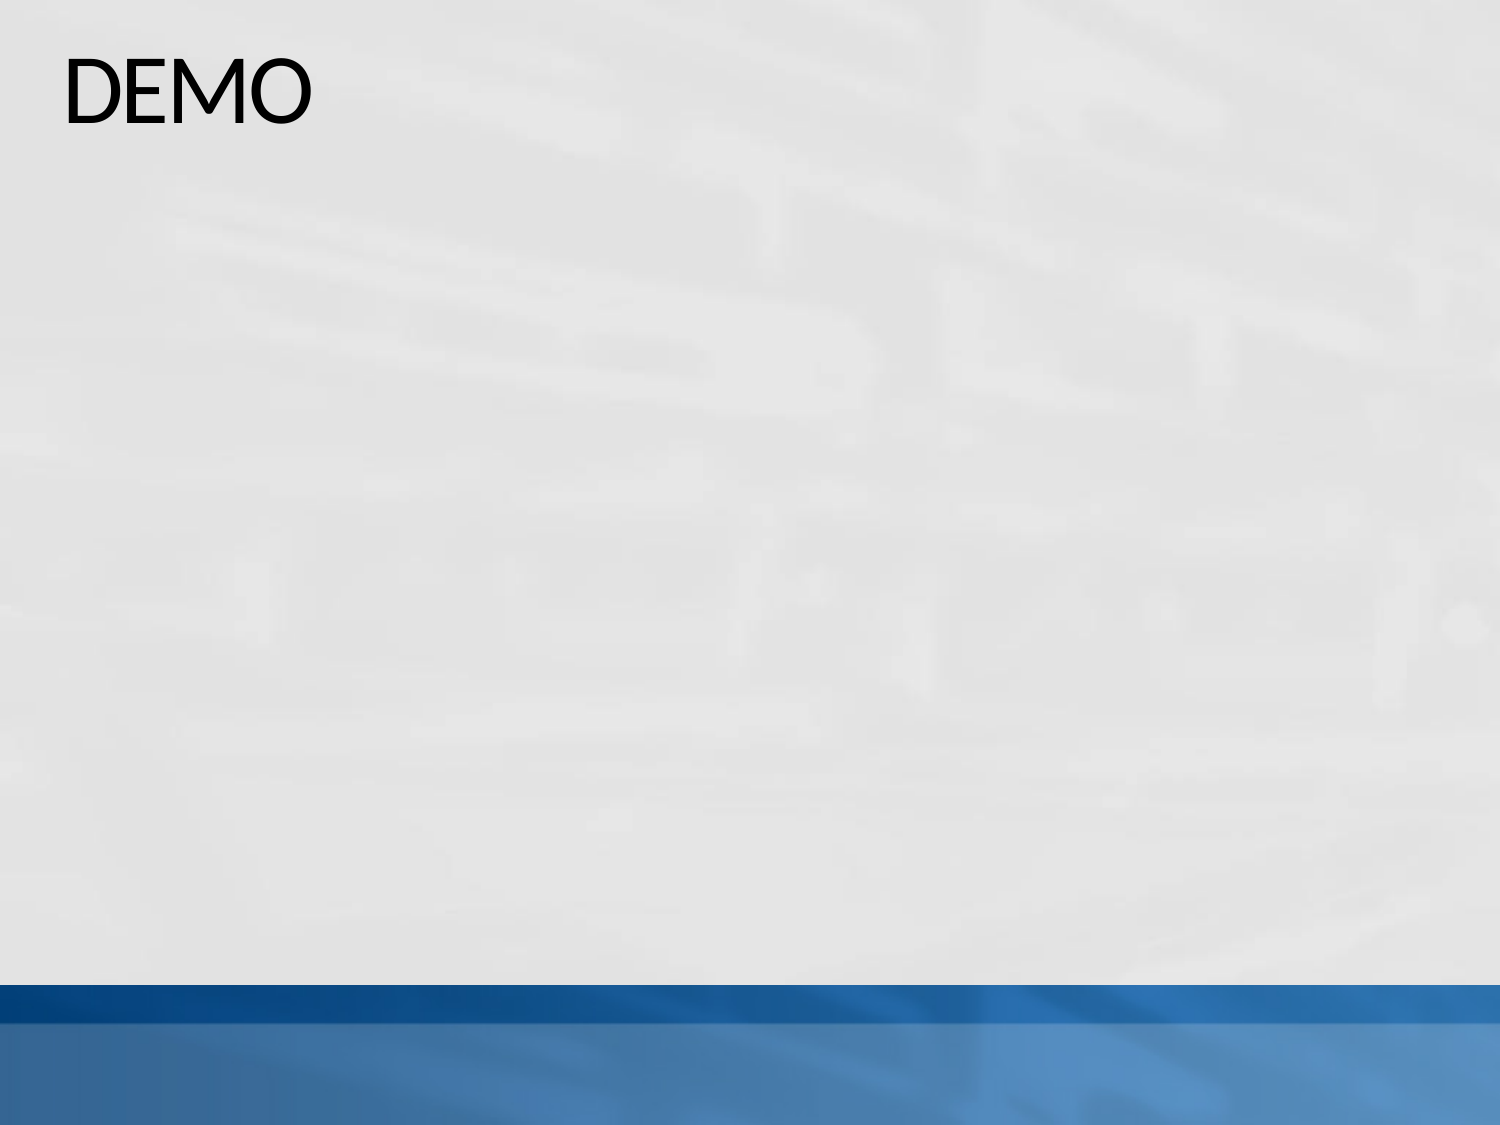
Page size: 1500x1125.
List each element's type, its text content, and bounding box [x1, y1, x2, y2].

picture [0, 0, 1500, 1125]
title DEMO [62, 37, 1438, 147]
